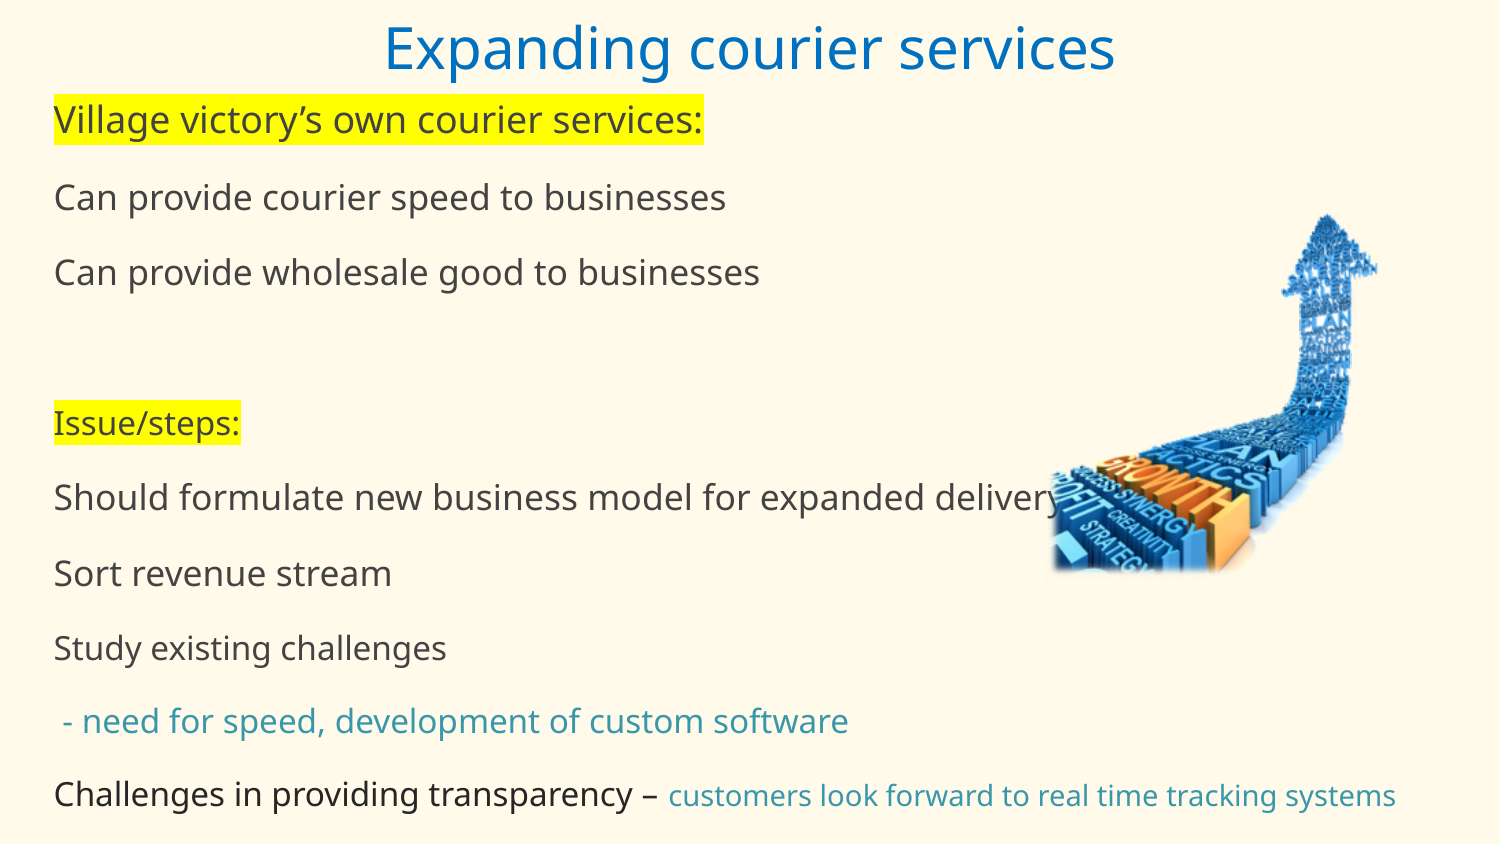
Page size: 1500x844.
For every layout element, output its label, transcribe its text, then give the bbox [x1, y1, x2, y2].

picture [1045, 192, 1434, 580]
text_box Expanding courier services [130, 0, 1370, 81]
text_box Village victory’s own courier services: Can provide courier speed to businesses Can provide wholesale good to businesses Issue/steps: Should formulate new business model for expanded delivery Sort revenue stream Study existing challenges - need for speed, development of custom software Challenges in providing transparency – customers look forward to real time tracking systems [38, 81, 1420, 822]
